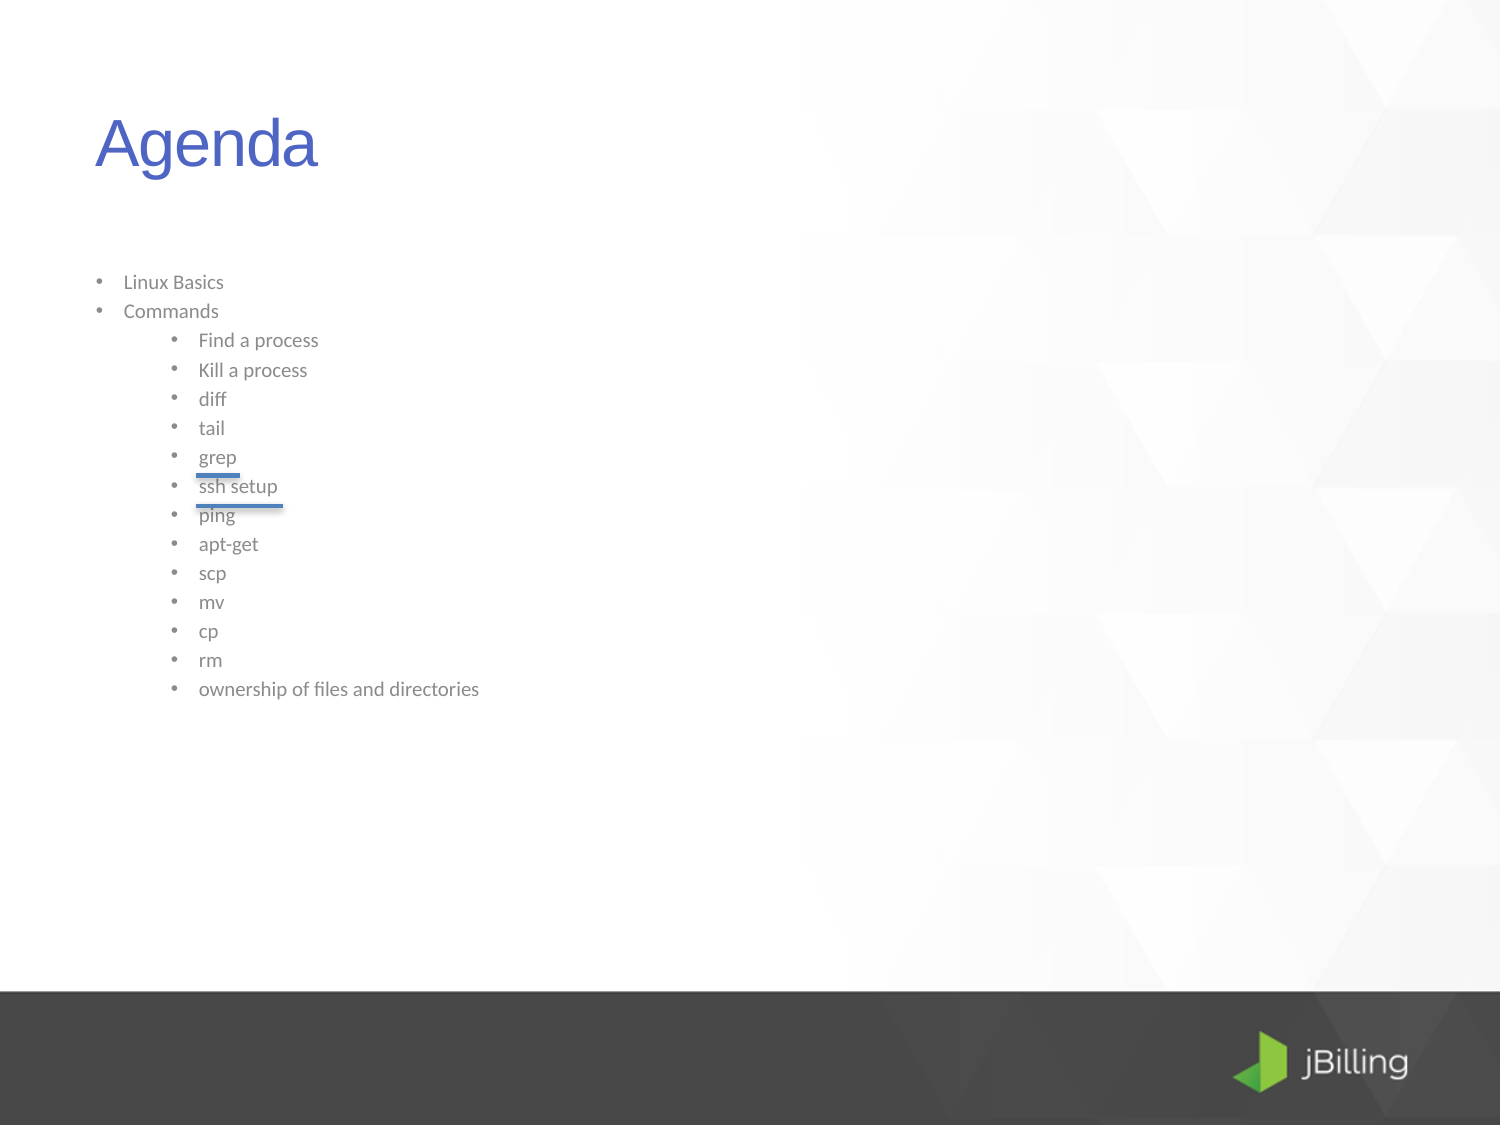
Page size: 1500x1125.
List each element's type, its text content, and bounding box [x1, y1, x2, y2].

title Agenda [80, 77, 1131, 202]
text_box Linux Basics Commands Find a process Kill a process diff tail grep ssh setup ping apt-get scp mv cp rm ownership of files and directories [80, 261, 1067, 779]
picture [0, 0, 1500, 1125]
